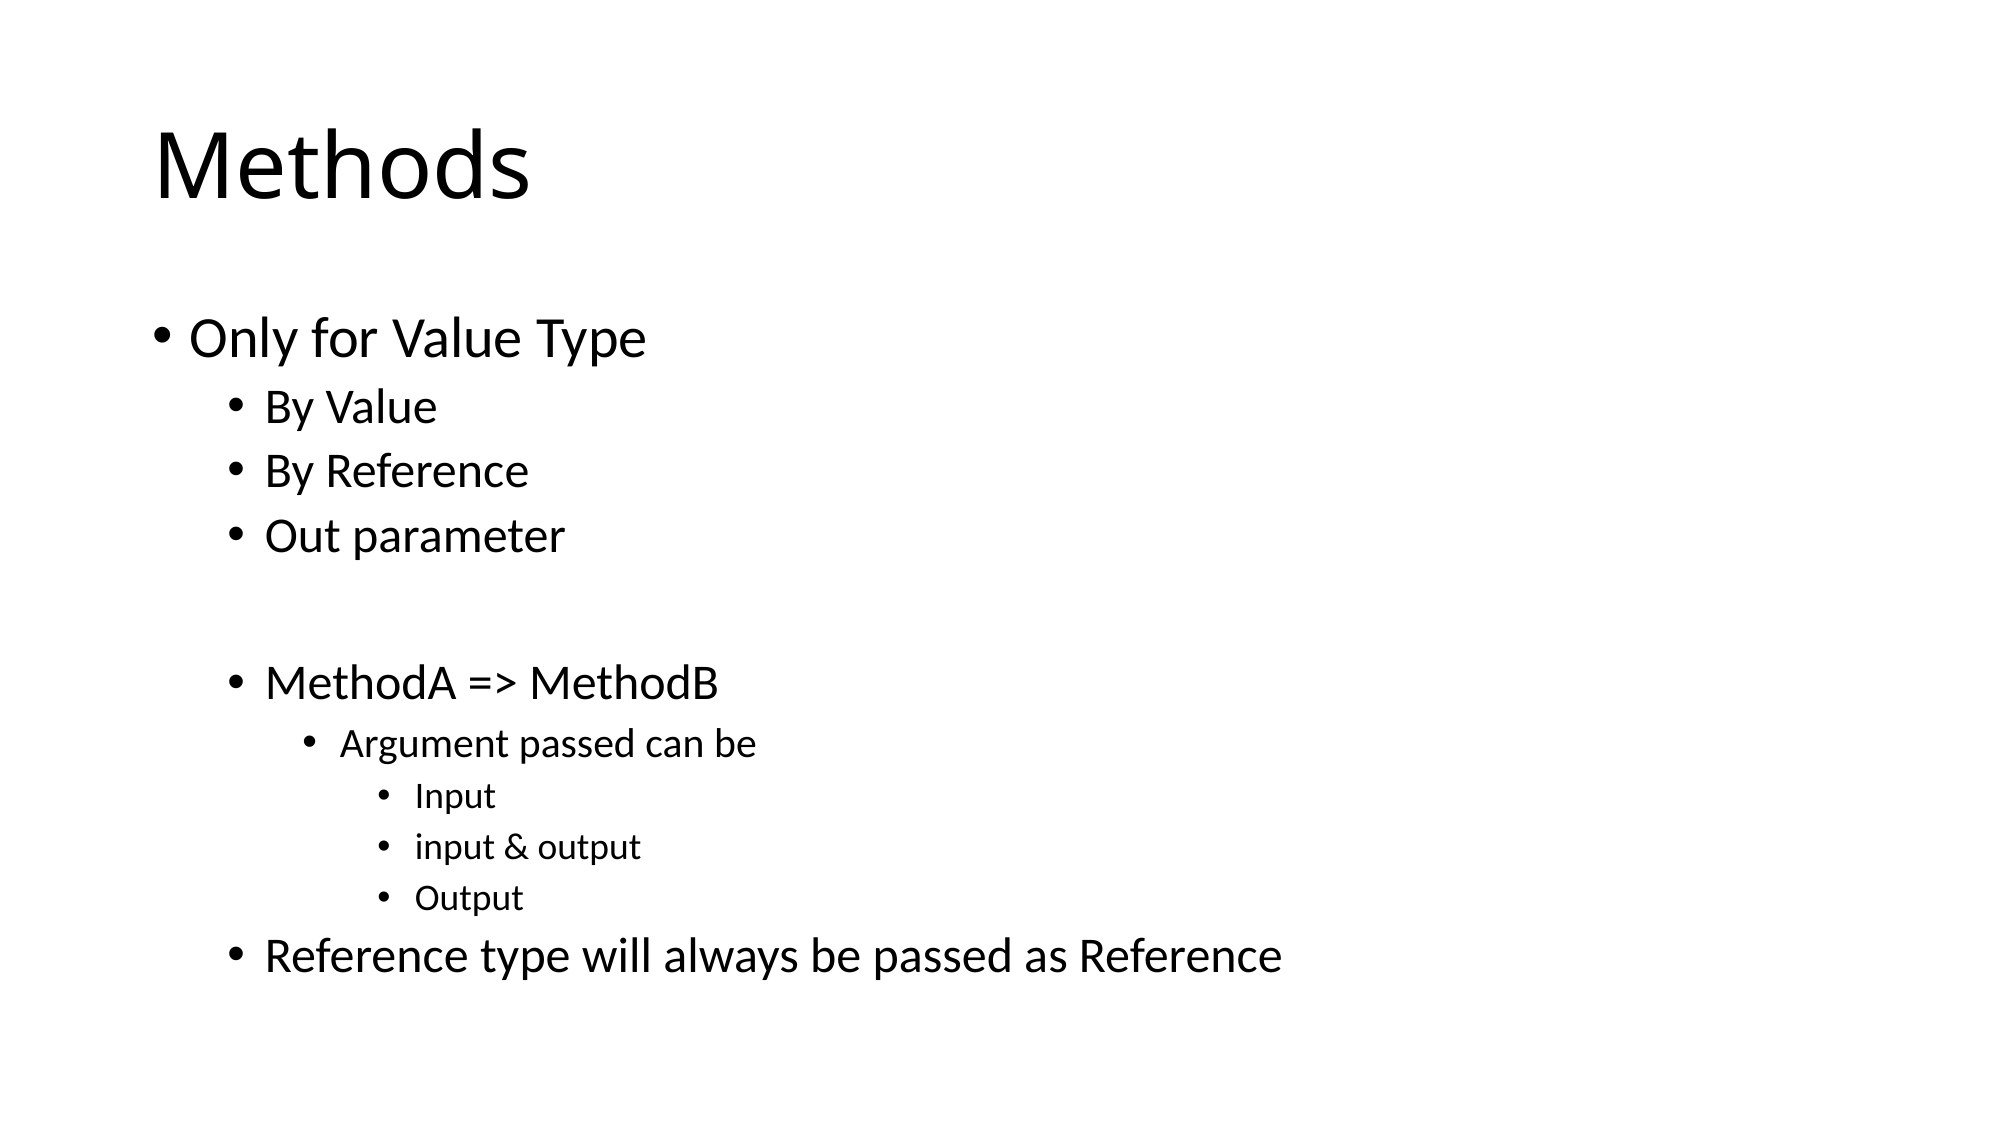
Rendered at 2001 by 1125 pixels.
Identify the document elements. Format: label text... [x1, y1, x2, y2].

title Methods [137, 59, 1863, 278]
list Only for Value Type By Value By Reference Out parameter MethodA => MethodB Argument passed can be Input input & output Output Reference type will always be passed as Reference [137, 299, 1863, 1014]
